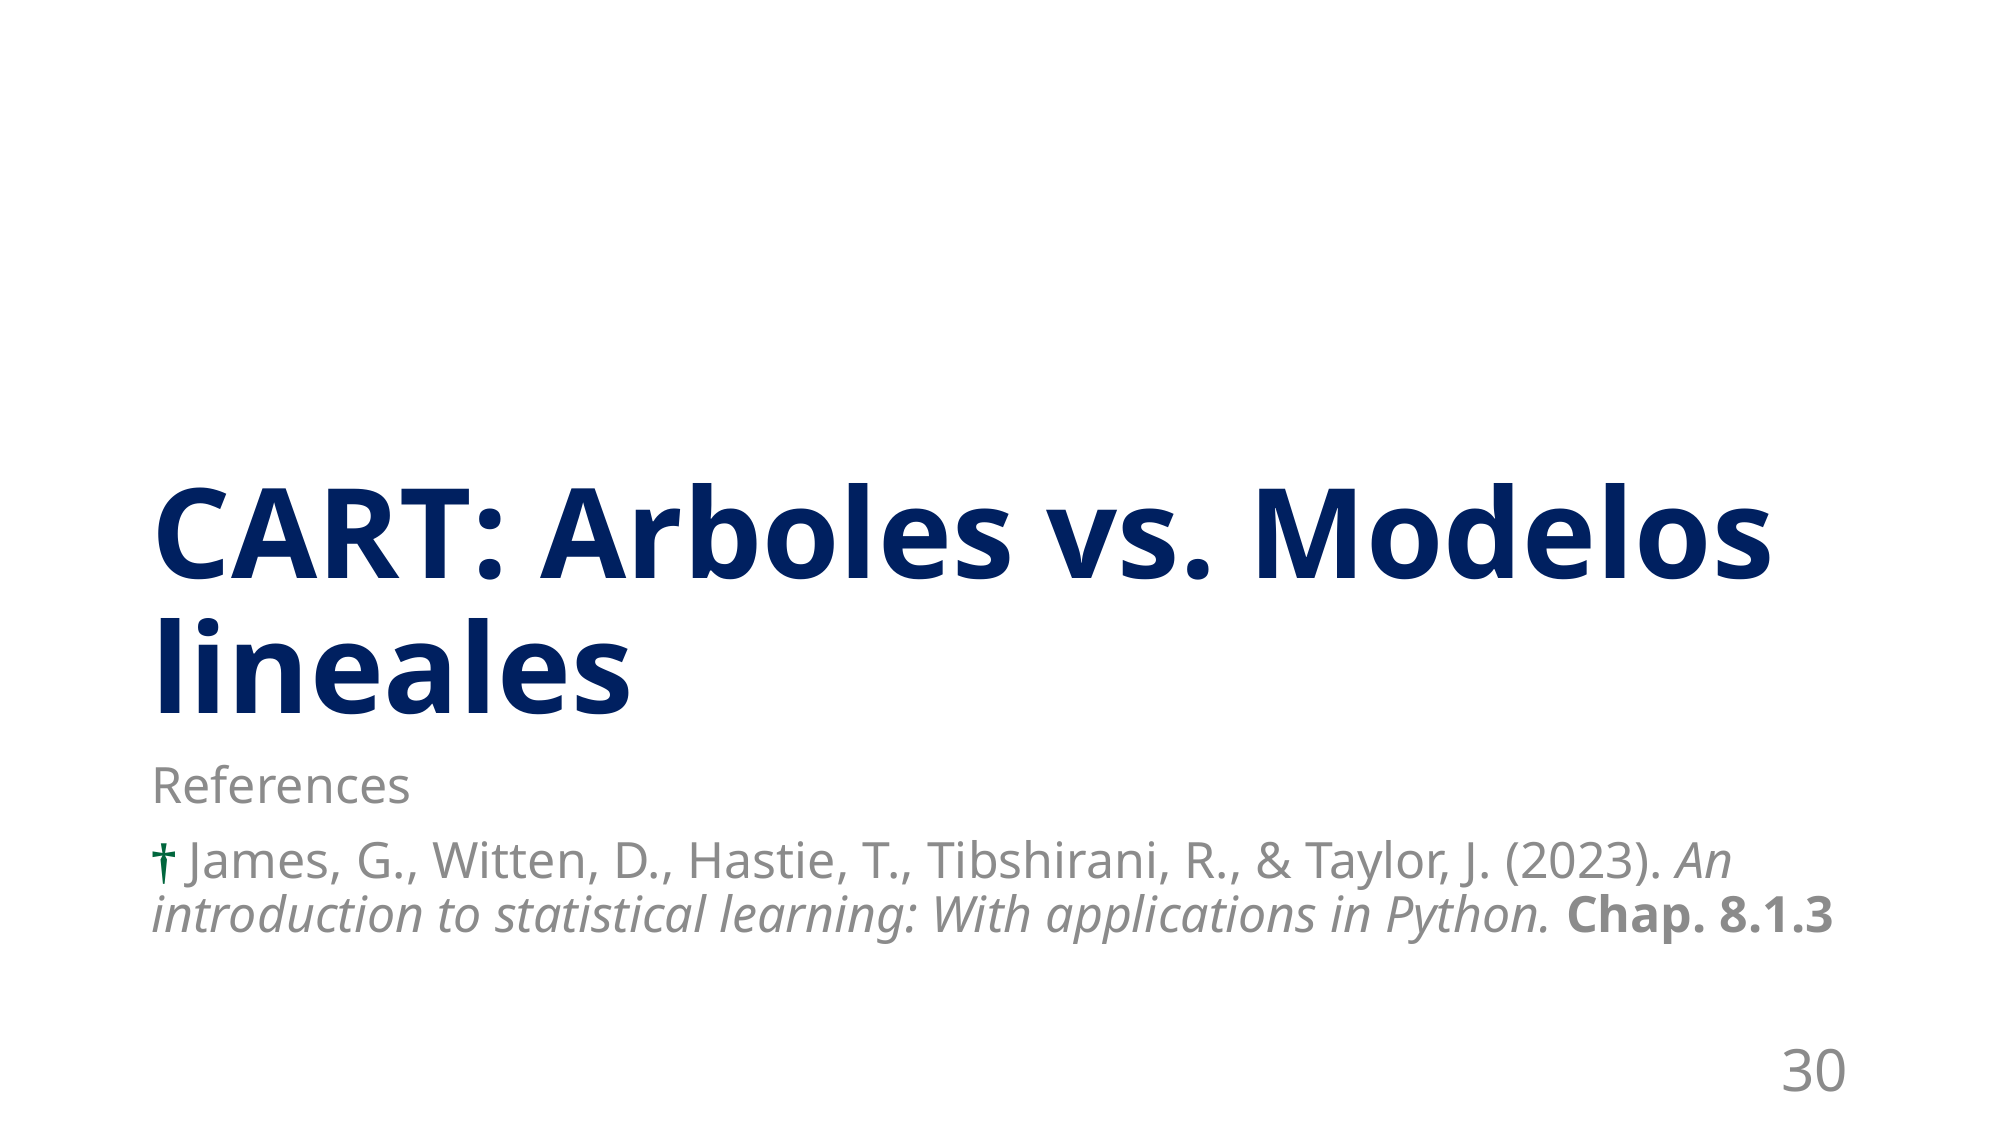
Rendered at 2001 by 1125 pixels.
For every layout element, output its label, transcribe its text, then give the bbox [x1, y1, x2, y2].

title CART: Arboles vs. Modelos lineales [136, 280, 1862, 749]
list References † James, G., Witten, D., Hastie, T., Tibshirani, R., & Taylor, J. (2023). An introduction to statistical learning: With applications in Python. Chap. 8.1.3 [136, 752, 1862, 999]
slide_number 30 [1412, 1042, 1863, 1103]
